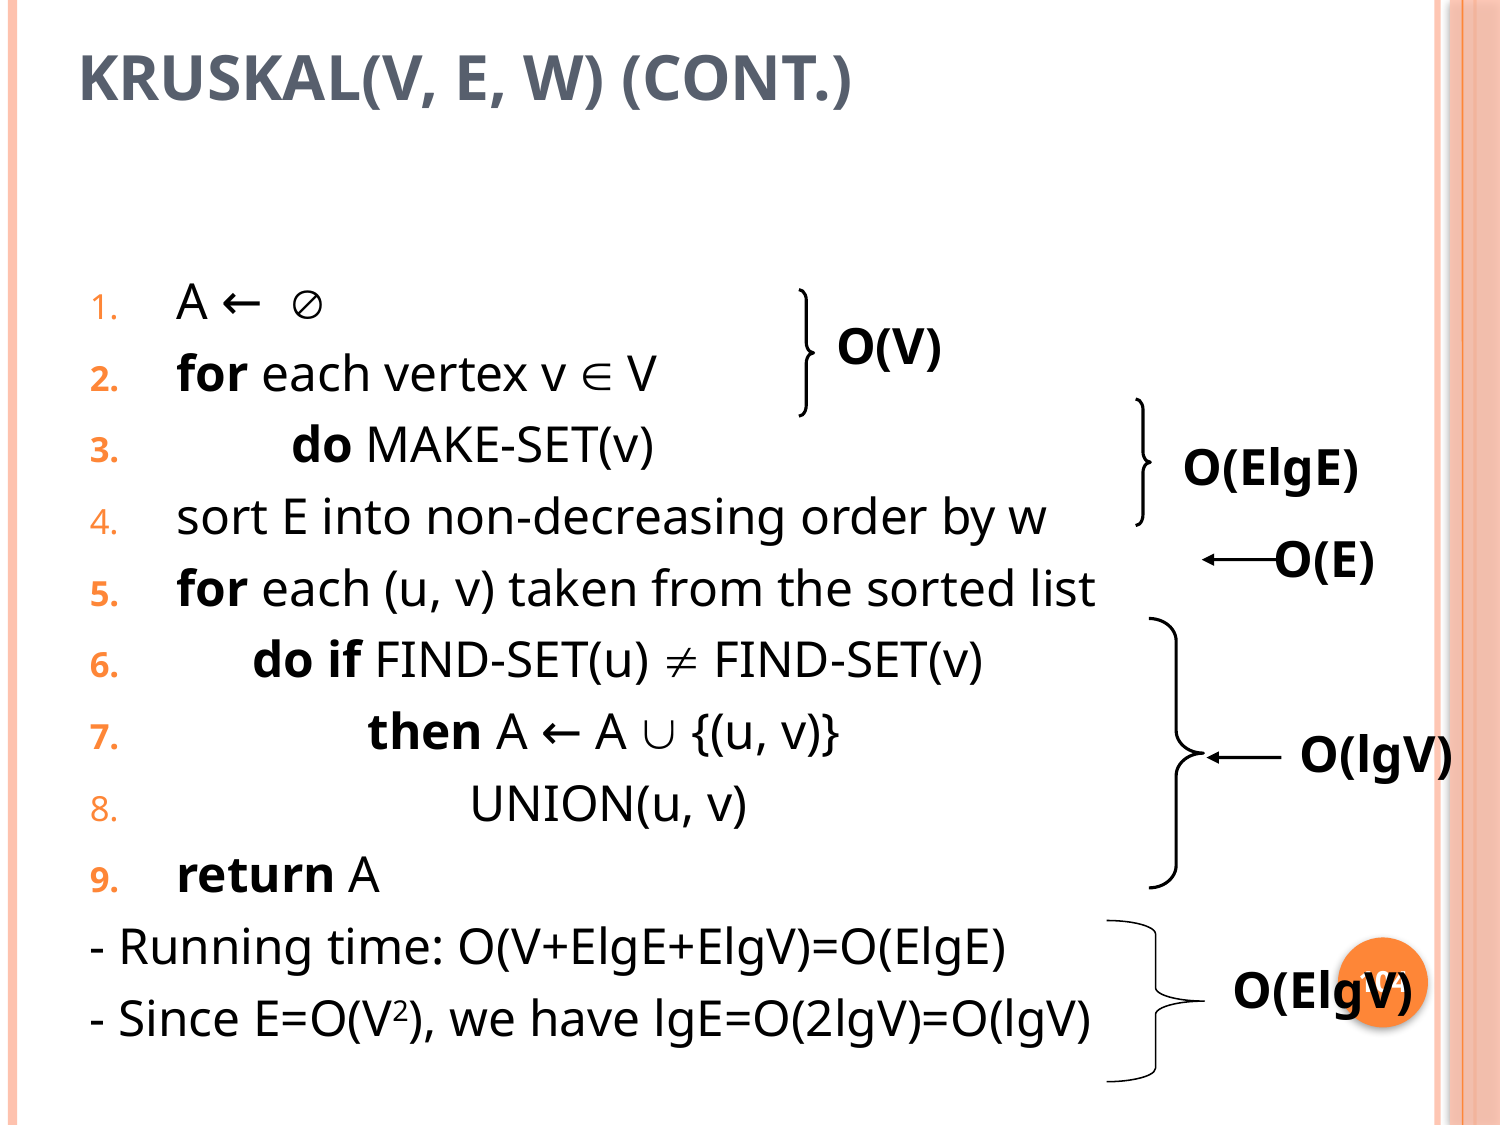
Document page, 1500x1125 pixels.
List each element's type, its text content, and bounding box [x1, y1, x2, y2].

slide_number 104 [1333, 940, 1434, 1027]
text_box O(lgV) [1285, 715, 1468, 790]
text_box O(E) [1258, 519, 1391, 595]
list A ←  for each vertex v  V do MAKE-SET(v) sort E into non-decreasing order by w for each (u, v) taken from the sorted list do if FIND-SET(u)  FIND-SET(v) then A ← A  {(u, v)} UNION(u, v) return A - Running time: O(V+ElgE+ElgV)=O(ElgE) - Since E=O(V2), we have lgE=O(2lgV)=O(lgV) [75, 262, 1300, 1062]
text_box O(ElgV) [1217, 950, 1429, 1026]
text_box [1206, 751, 1282, 764]
title KRUSKAL(V, E, w) (cont.) [62, 12, 1288, 121]
text_box [1201, 553, 1258, 566]
text_box [1106, 920, 1205, 1082]
text_box [1148, 618, 1204, 888]
text_box [798, 289, 814, 417]
text_box [1135, 398, 1151, 526]
text_box O(ElgE) [1168, 428, 1375, 504]
text_box O(V) [821, 307, 958, 382]
